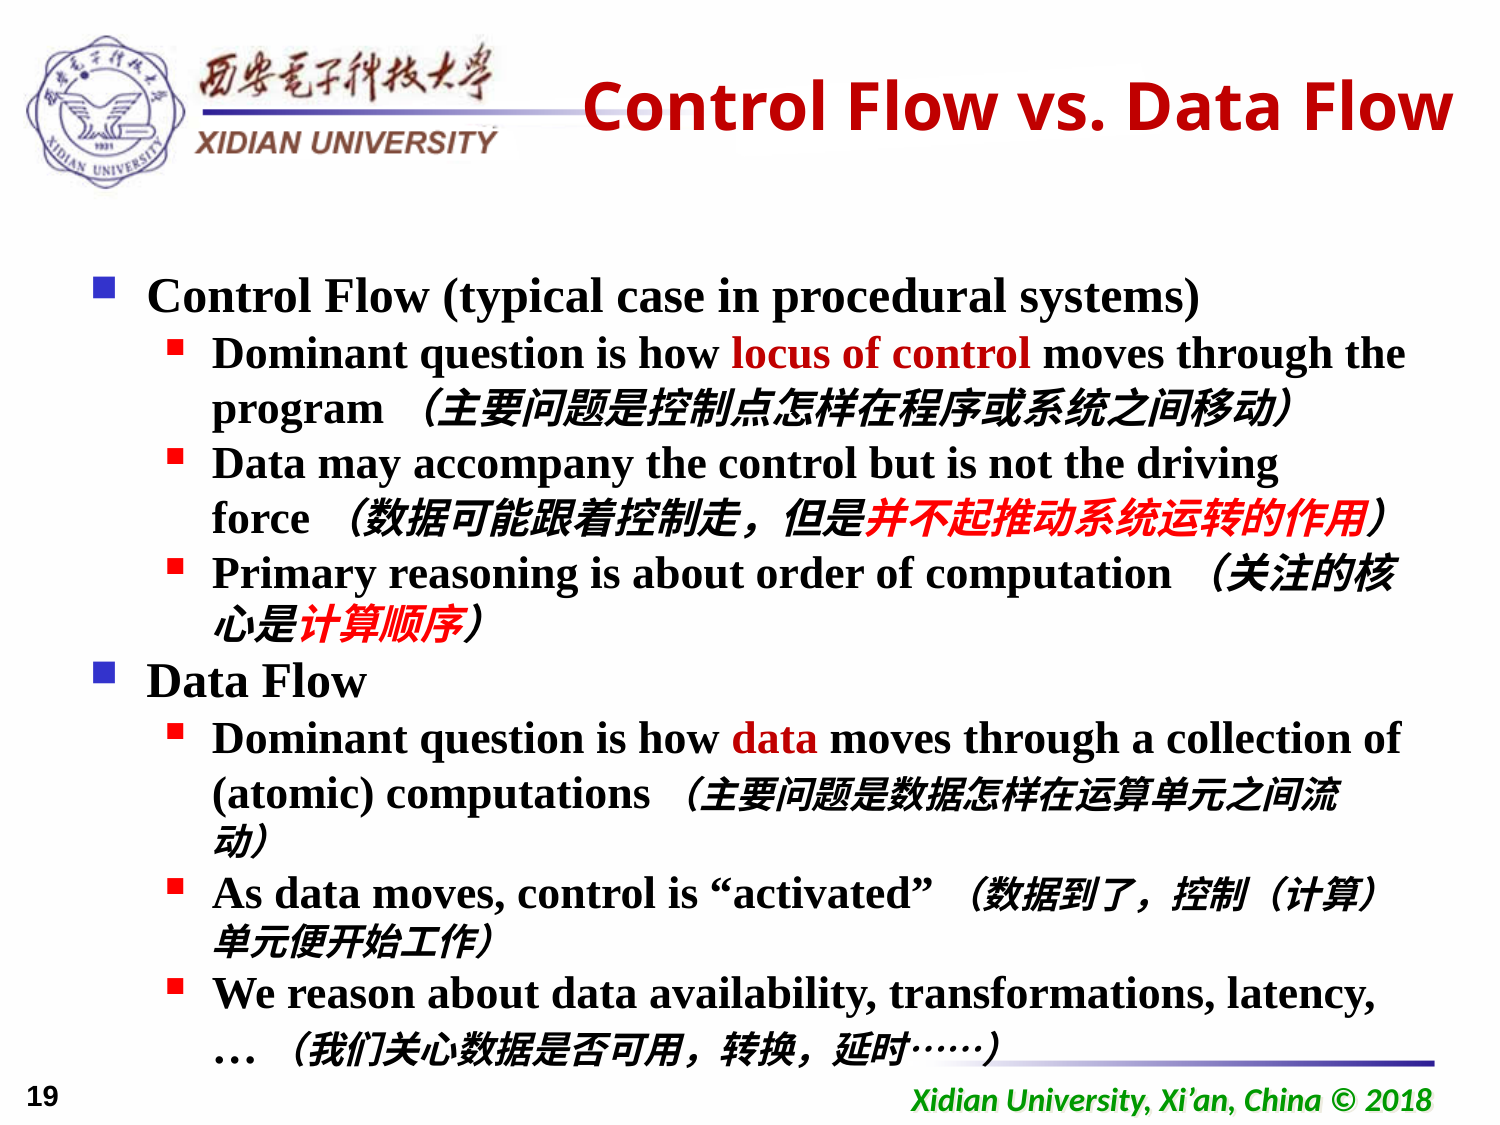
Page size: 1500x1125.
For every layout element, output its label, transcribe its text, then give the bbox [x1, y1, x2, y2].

picture [0, 0, 1500, 1125]
list Control Flow (typical case in procedural systems) Dominant question is how locus of control moves through the program（主要问题是控制点怎样在程序或系统之间移动） Data may accompany the control but is not the driving force（数据可能跟着控制走，但是并不起推动系统运转的作用） Primary reasoning is about order of computation（关注的核心是计算顺序） Data Flow Dominant question is how data moves through a collection of (atomic) computations（主要问题是数据怎样在运算单元之间流动） As data moves, control is “activated”（数据到了，控制（计算）单元便开始工作） We reason about data availability, transformations, latency, …（我们关心数据是否可用，转换，延时……） [75, 255, 1425, 1052]
title Control Flow vs. Data Flow [537, 56, 1471, 173]
